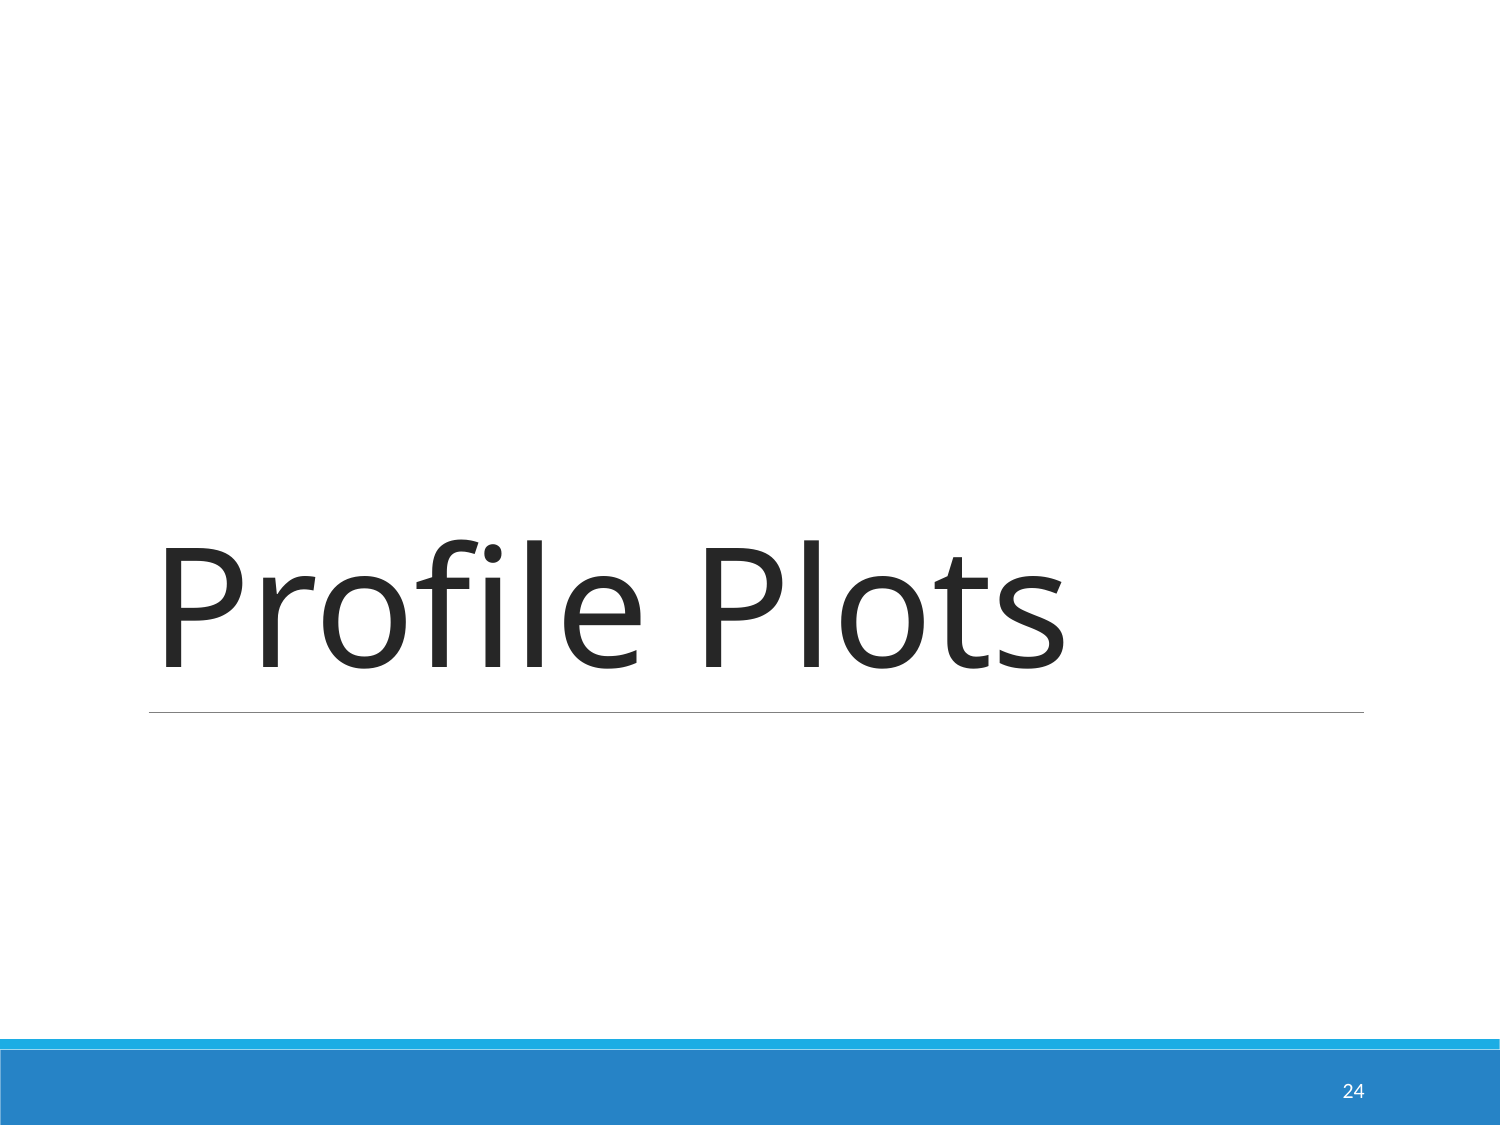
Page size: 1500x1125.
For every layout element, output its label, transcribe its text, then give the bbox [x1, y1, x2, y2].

title Profile Plots [135, 124, 1373, 710]
slide_number 24 [1218, 1059, 1380, 1120]
